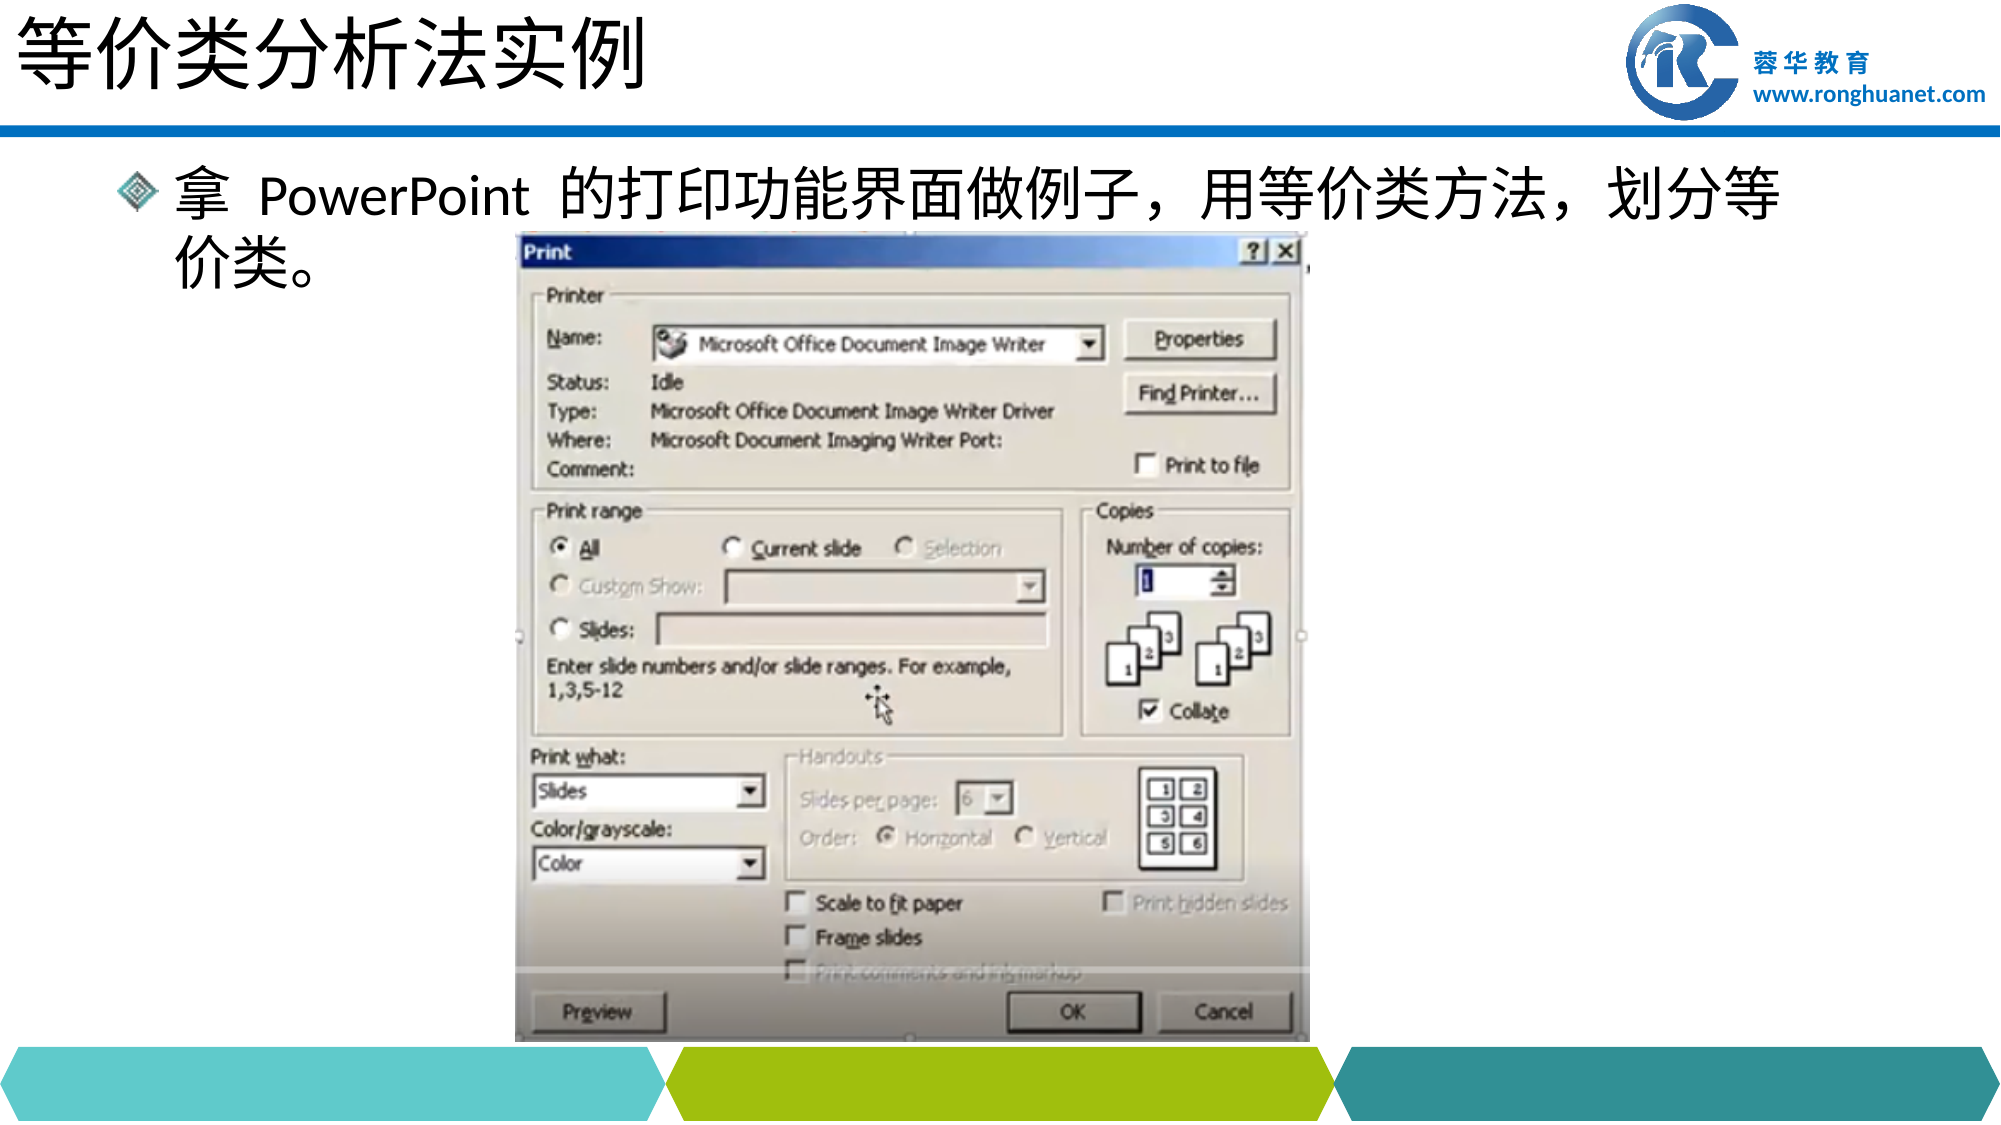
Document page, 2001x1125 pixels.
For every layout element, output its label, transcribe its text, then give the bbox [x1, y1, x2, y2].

list 拿 PowerPoint 的打印功能界面做例子，用等价类方法，划分等价类。 [102, 149, 1804, 315]
picture [515, 231, 1310, 1042]
picture [1626, 4, 1739, 132]
picture [117, 171, 159, 212]
title 等价类分析法实例 [0, 0, 1500, 105]
